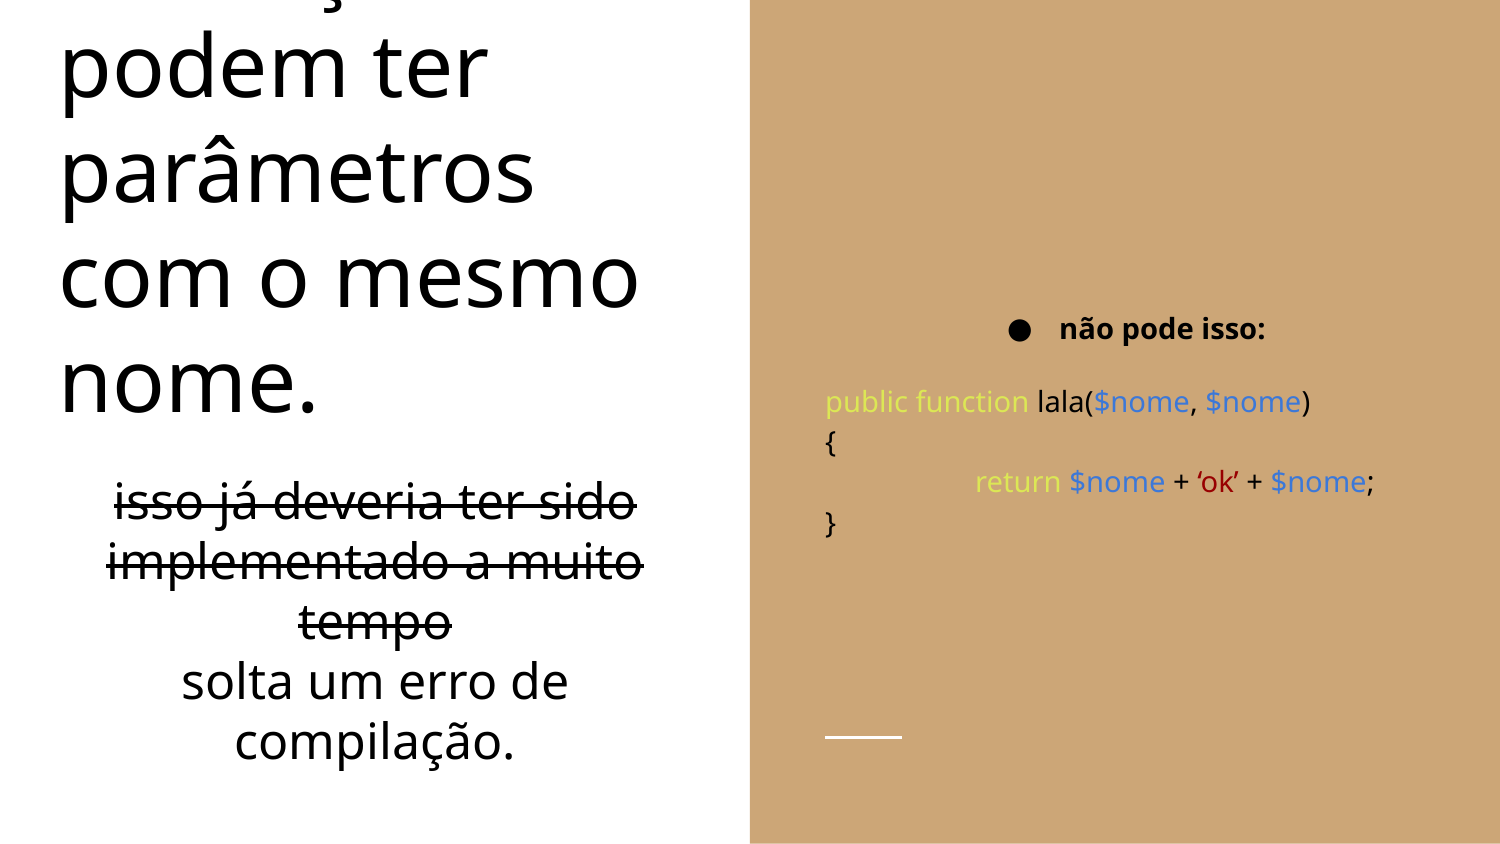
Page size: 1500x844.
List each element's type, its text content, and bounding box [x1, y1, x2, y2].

subtitle isso já deveria ter sido implementado a muito tempo solta um erro de compilação. [43, 454, 708, 713]
title 6. Funções não podem ter parâmetros com o mesmo nome. [43, 152, 708, 446]
list não pode isso: public function lala($nome, $nome) { return $nome + ‘ok’ + $nome; } [810, 118, 1440, 725]
